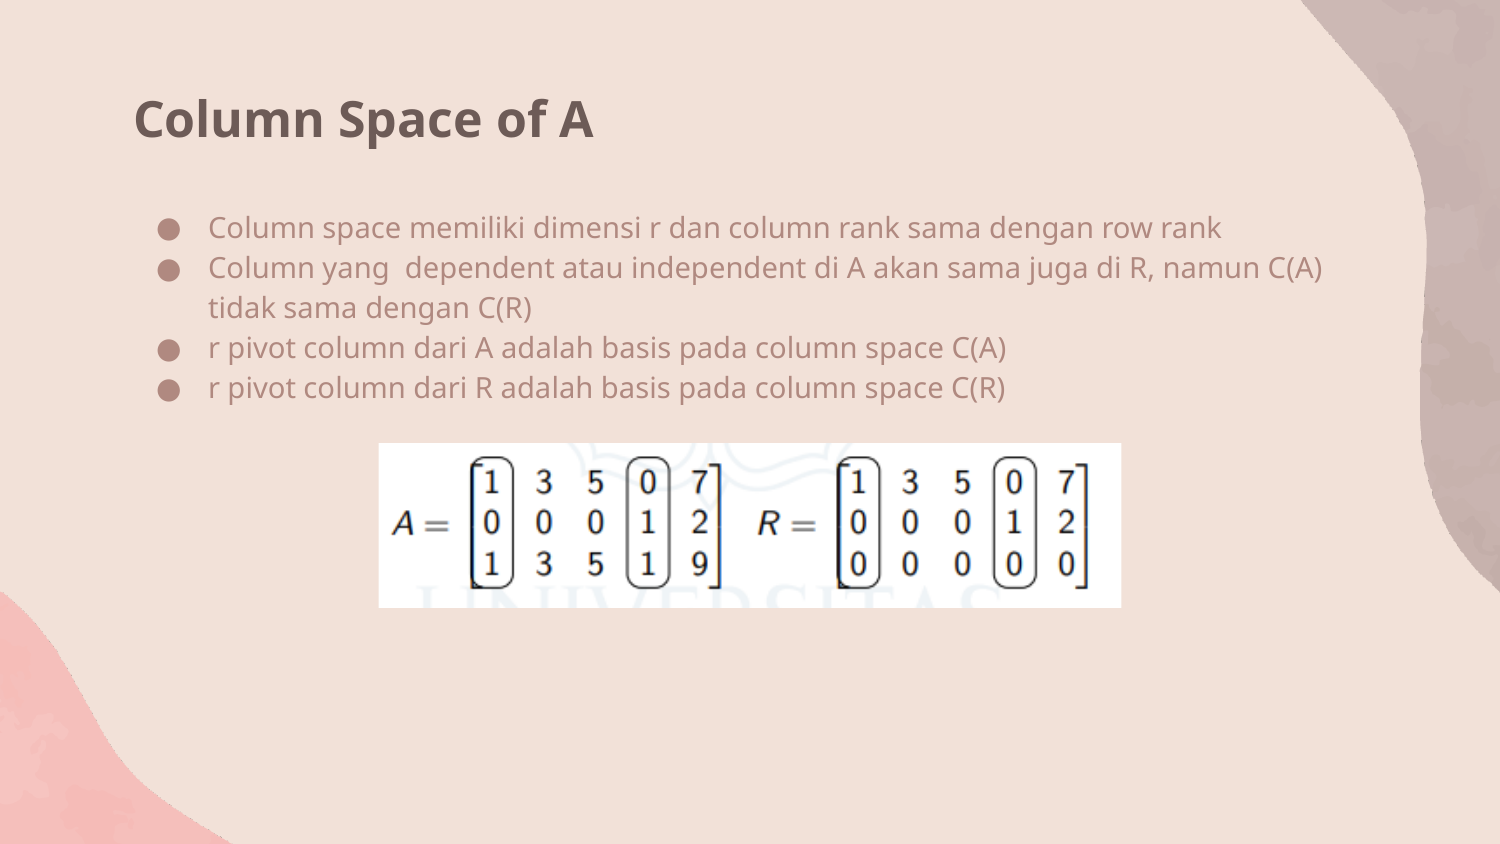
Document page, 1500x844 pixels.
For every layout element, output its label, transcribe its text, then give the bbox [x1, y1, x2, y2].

title Column Space of A [118, 72, 1382, 167]
picture [0, 0, 1500, 844]
list Column space memiliki dimensi r dan column rank sama dengan row rank Column yang dependent atau independent di A akan sama juga di R, namun C(A) tidak sama dengan C(R) r pivot column dari A adalah basis pada column space C(A) r pivot column dari R adalah basis pada column space C(R) [118, 189, 1382, 750]
